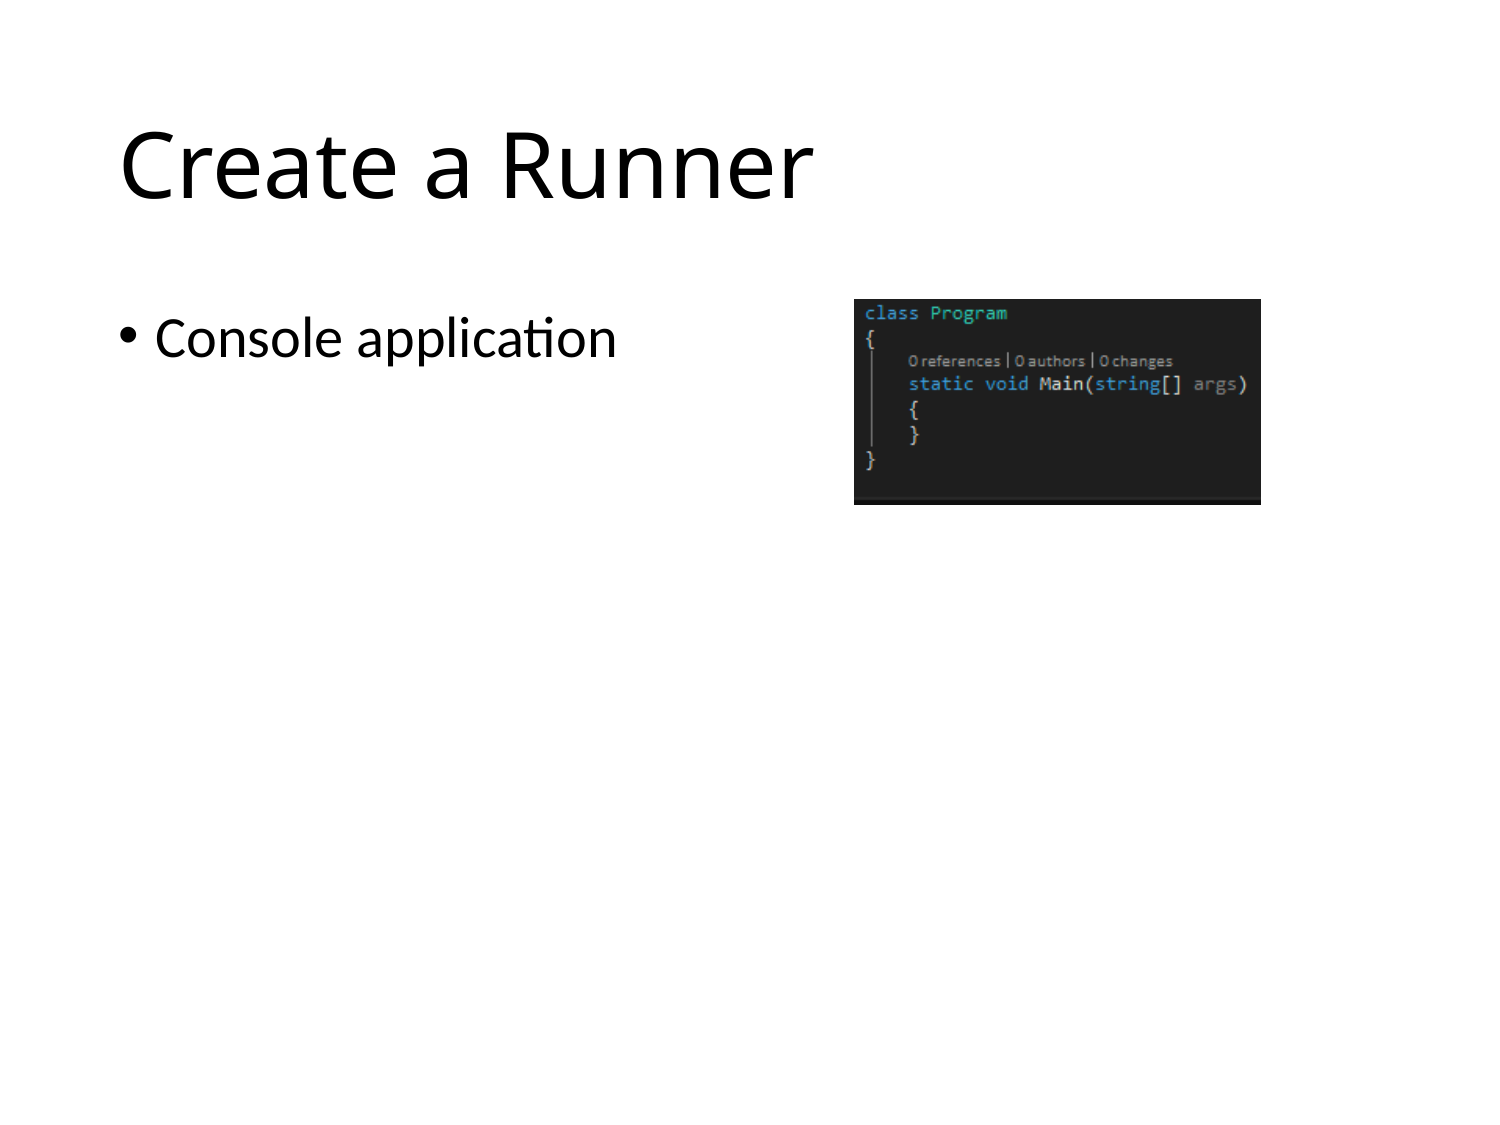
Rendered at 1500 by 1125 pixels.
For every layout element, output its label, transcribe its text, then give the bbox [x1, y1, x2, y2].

list Console application [103, 299, 714, 1014]
title Create a Runner [103, 59, 1397, 278]
picture [854, 299, 1261, 505]
